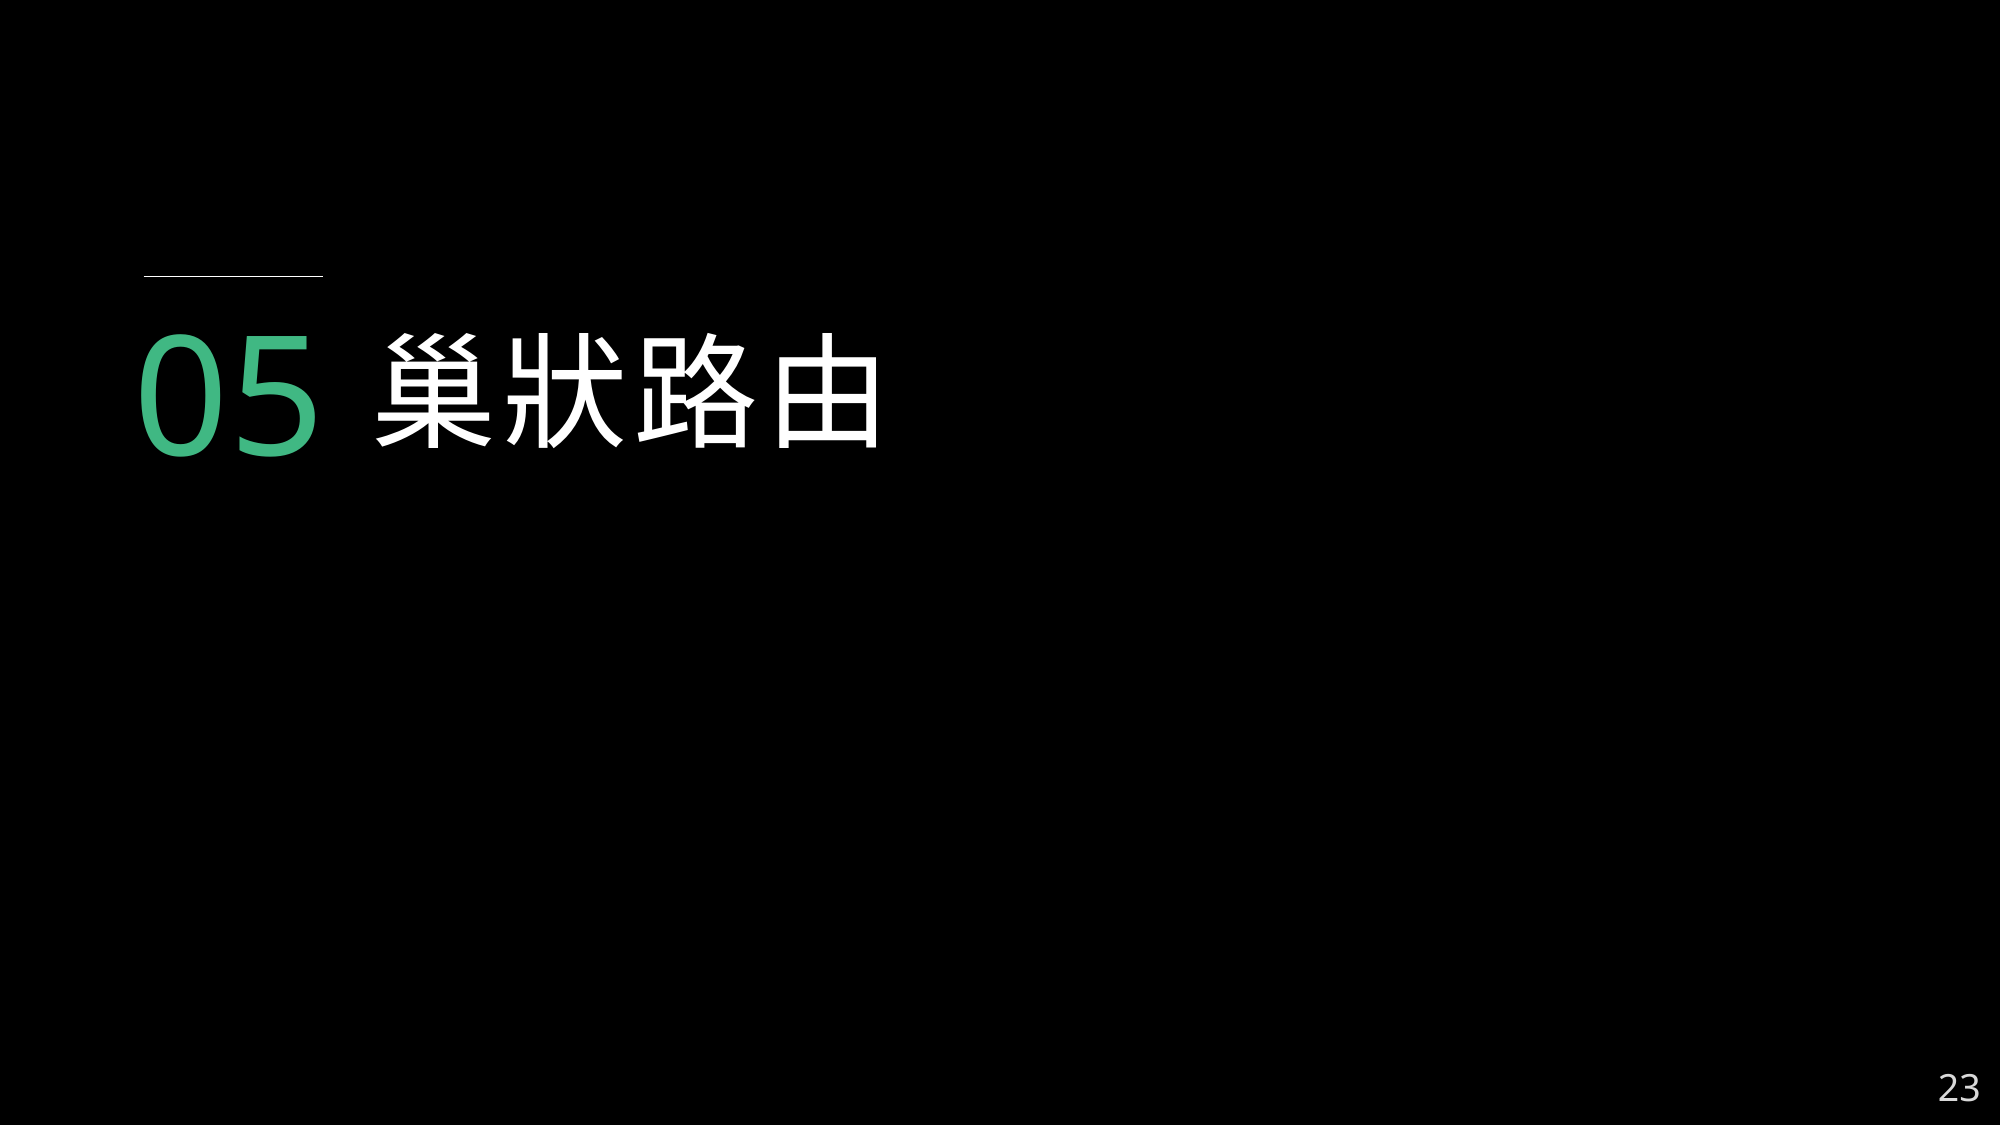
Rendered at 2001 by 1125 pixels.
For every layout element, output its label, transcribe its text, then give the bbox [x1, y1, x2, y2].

text_box 巢狀路由 [356, 306, 1495, 472]
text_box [109, 276, 350, 499]
